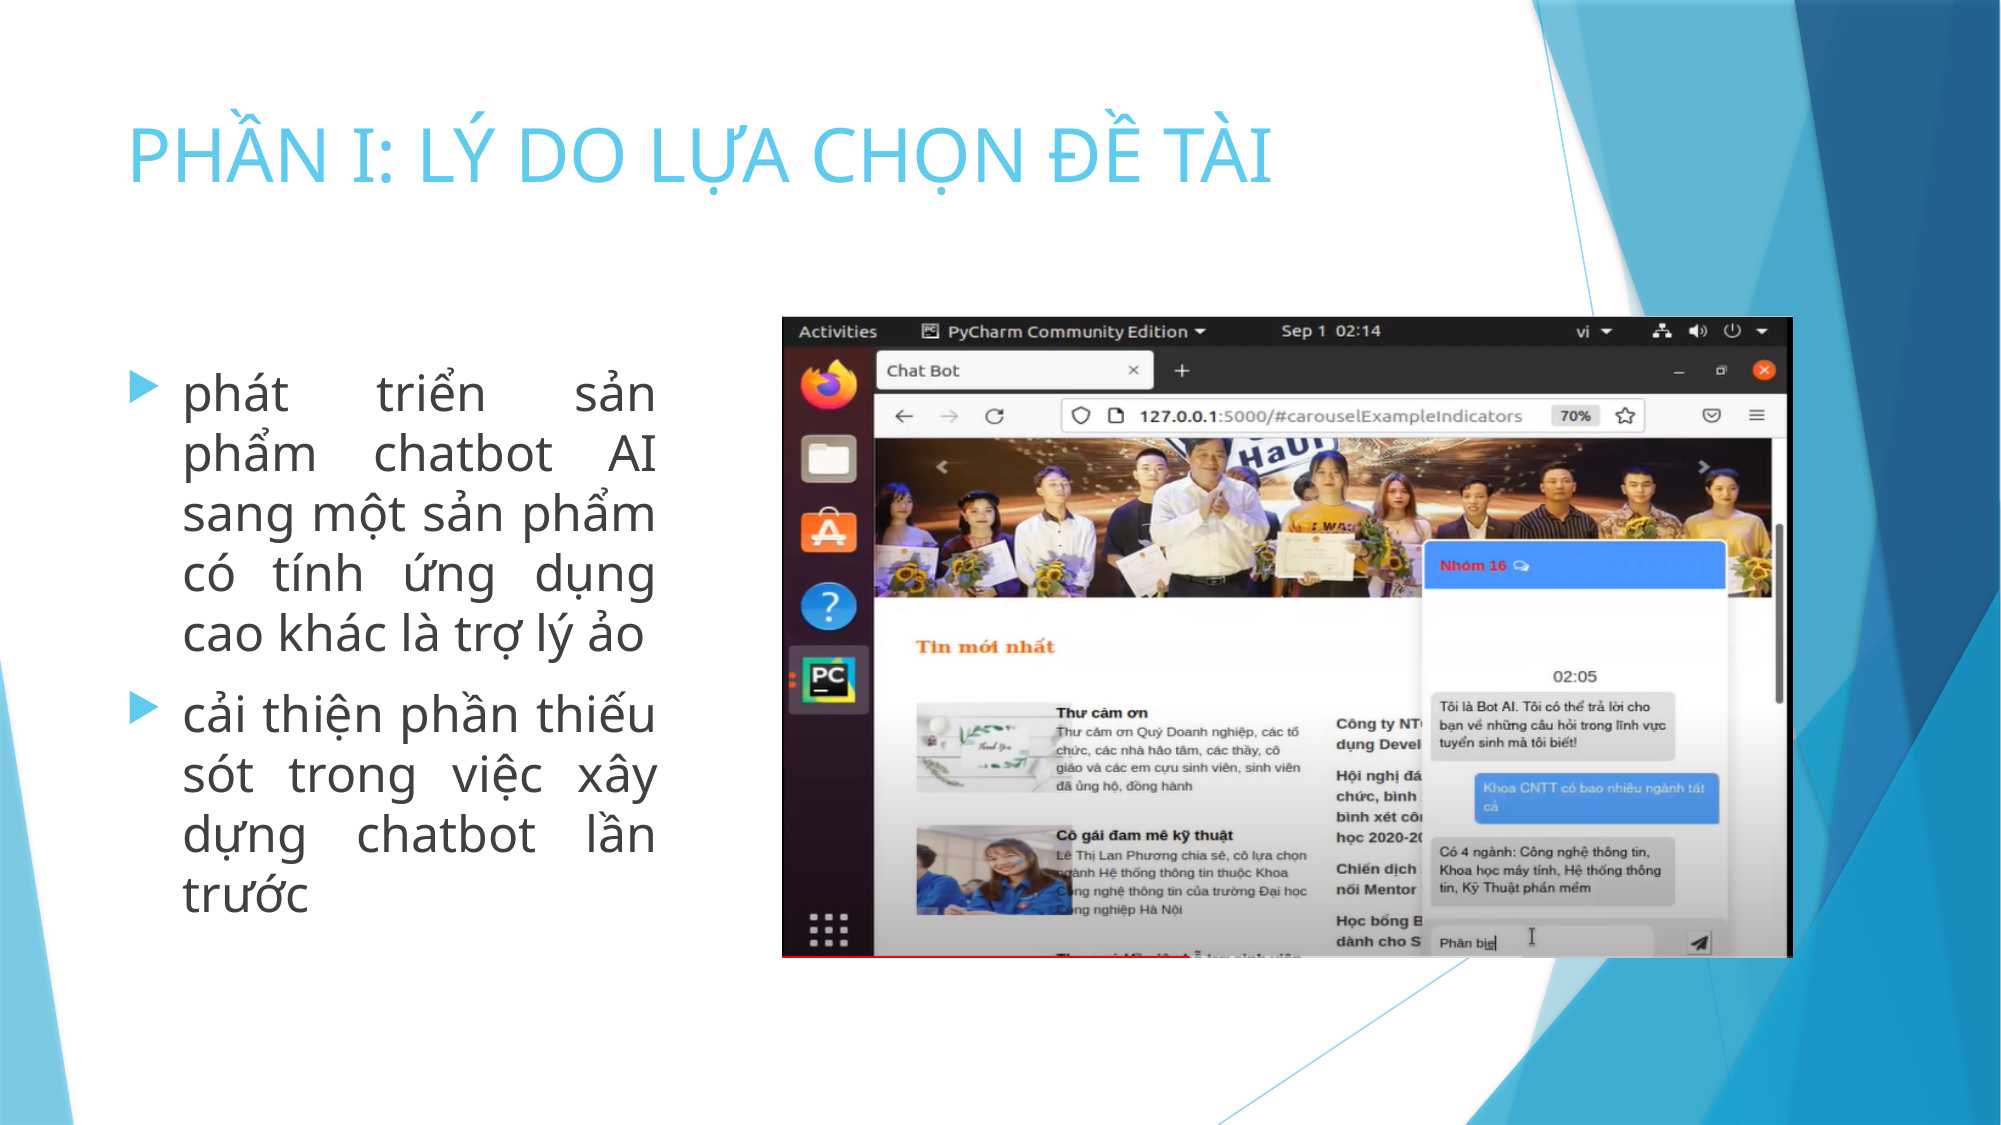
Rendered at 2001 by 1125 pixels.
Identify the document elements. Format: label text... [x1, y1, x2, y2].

list phát triển sản phẩm chatbot AI sang một sản phẩm có tính ứng dụng cao khác là trợ lý ảo cải thiện phần thiếu sót trong việc xây dựng chatbot lần trước [111, 354, 673, 992]
picture [781, 316, 1793, 959]
title PHẦN I: LÝ DO LỰA CHỌN ĐỀ TÀI [111, 99, 1522, 317]
